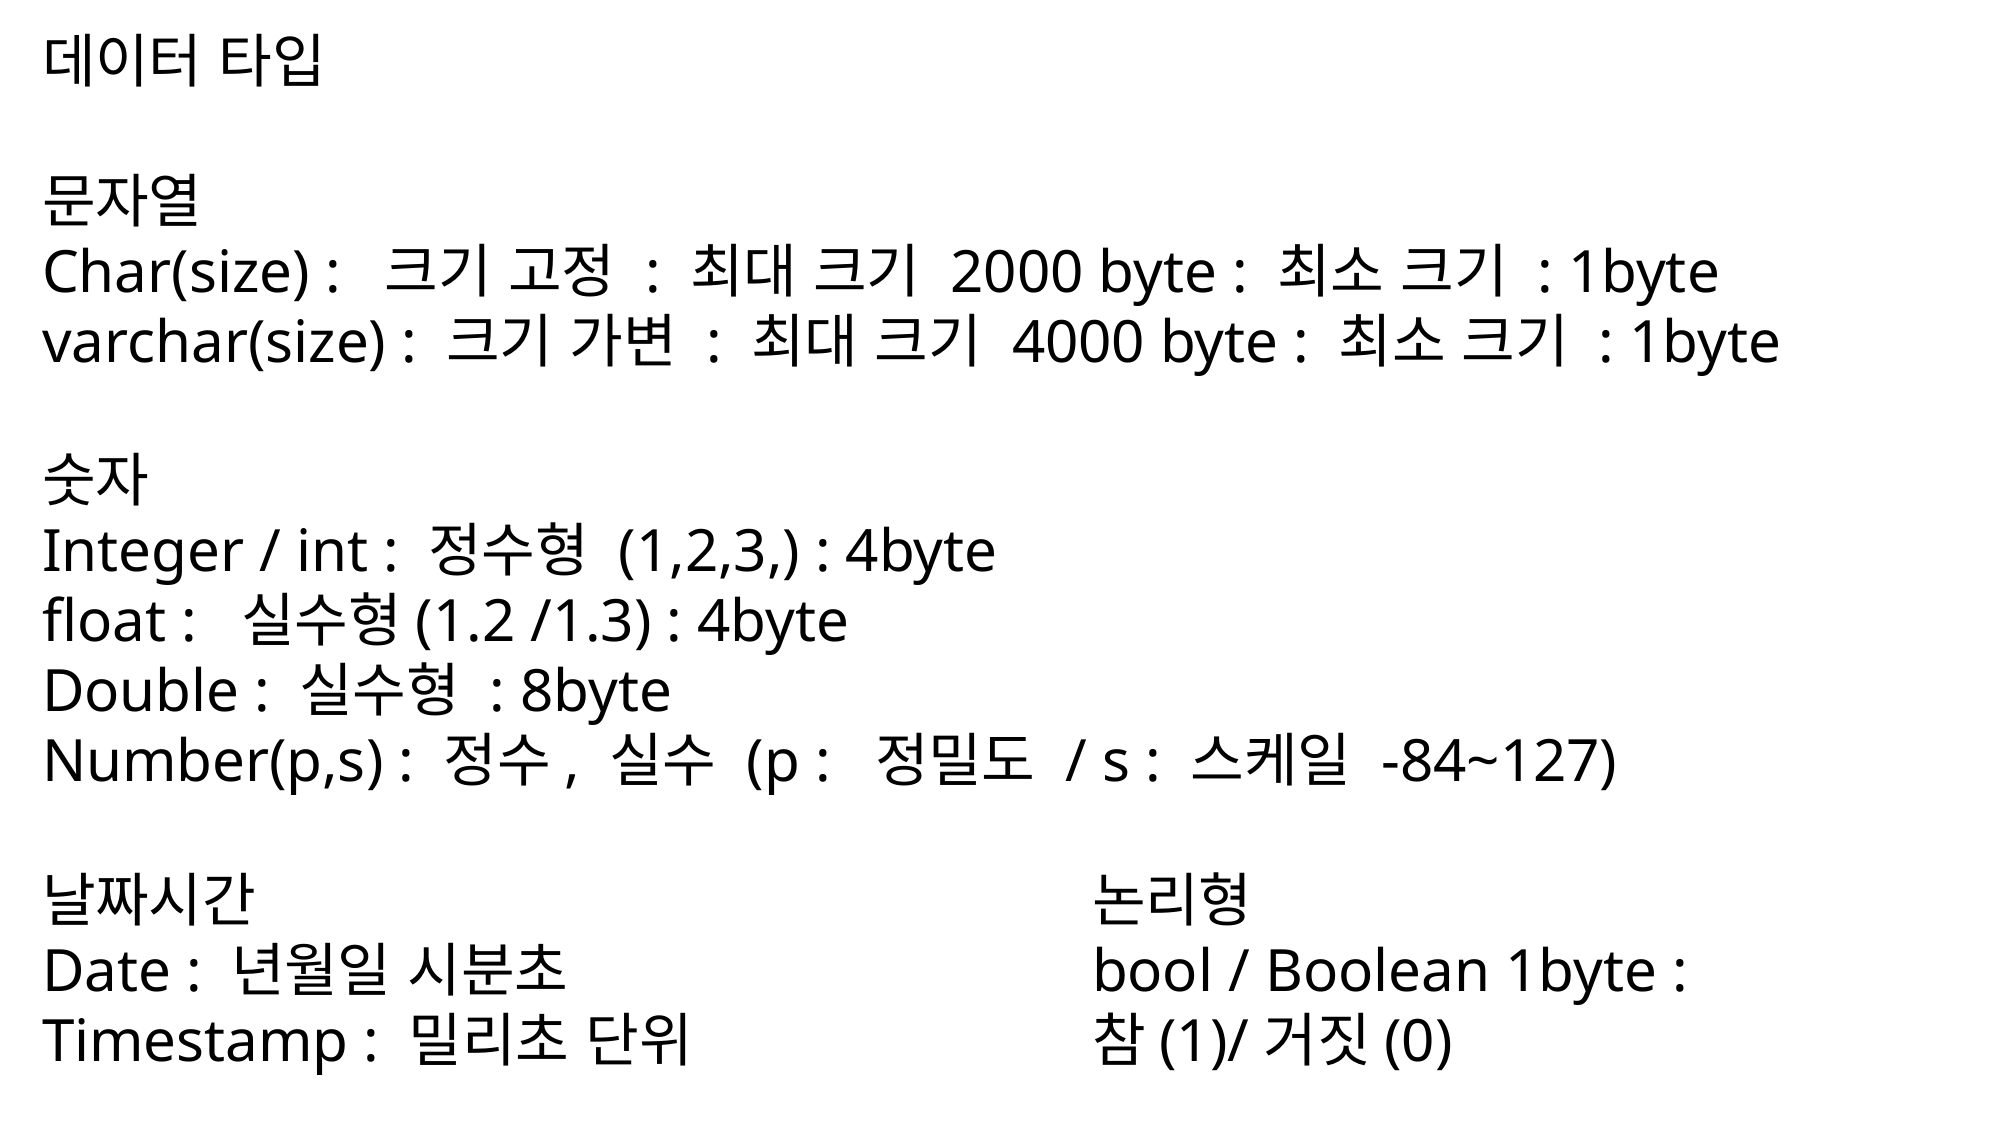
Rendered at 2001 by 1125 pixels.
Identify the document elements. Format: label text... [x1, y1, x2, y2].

text_box 데이터 타입 문자열 Char(size) : 크기 고정 : 최대 크기 2000 byte : 최소 크기 : 1byte varchar(size) : 크기 가변 : 최대 크기 4000 byte : 최소 크기 : 1byte 숫자 Integer / int : 정수형 (1,2,3,) : 4byte float : 실수형(1.2 /1.3) : 4byte Double : 실수형 : 8byte Number(p,s) : 정수, 실수 (p : 정밀도 / s : 스케일 -84~127) 날짜시간 논리형 Date : 년월일 시분초 bool / Boolean 1byte : Timestamp : 밀리초 단위 참(1)/거짓(0) [27, 16, 1931, 1125]
